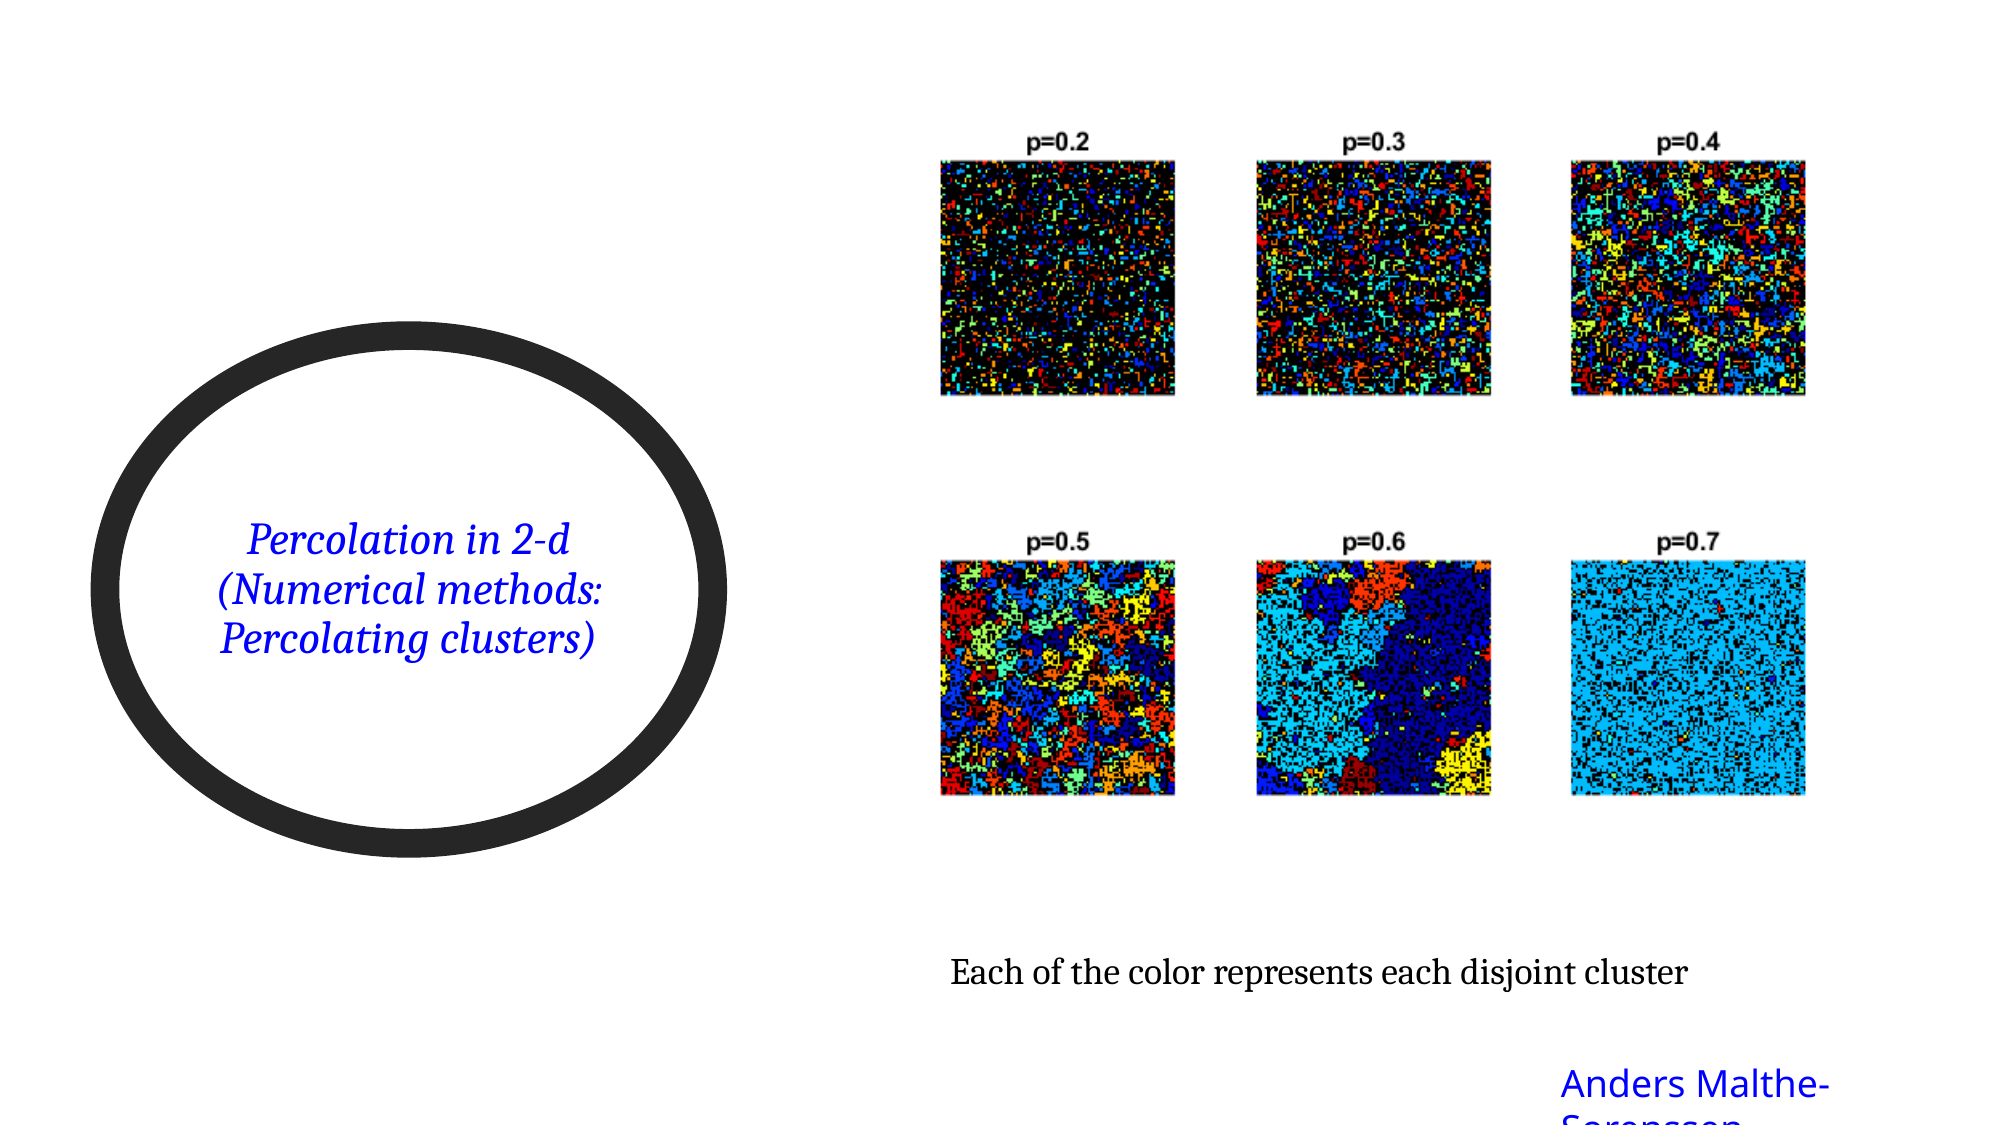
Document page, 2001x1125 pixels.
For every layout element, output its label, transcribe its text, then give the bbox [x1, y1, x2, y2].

picture [794, 72, 1918, 915]
text_box Anders Malthe-Sorenssen [1546, 1052, 1992, 1125]
text_box Each of the color represents each disjoint cluster [935, 940, 1705, 1000]
text_box Percolation in 2-d (Numerical methods: Percolating clusters) [104, 335, 713, 844]
